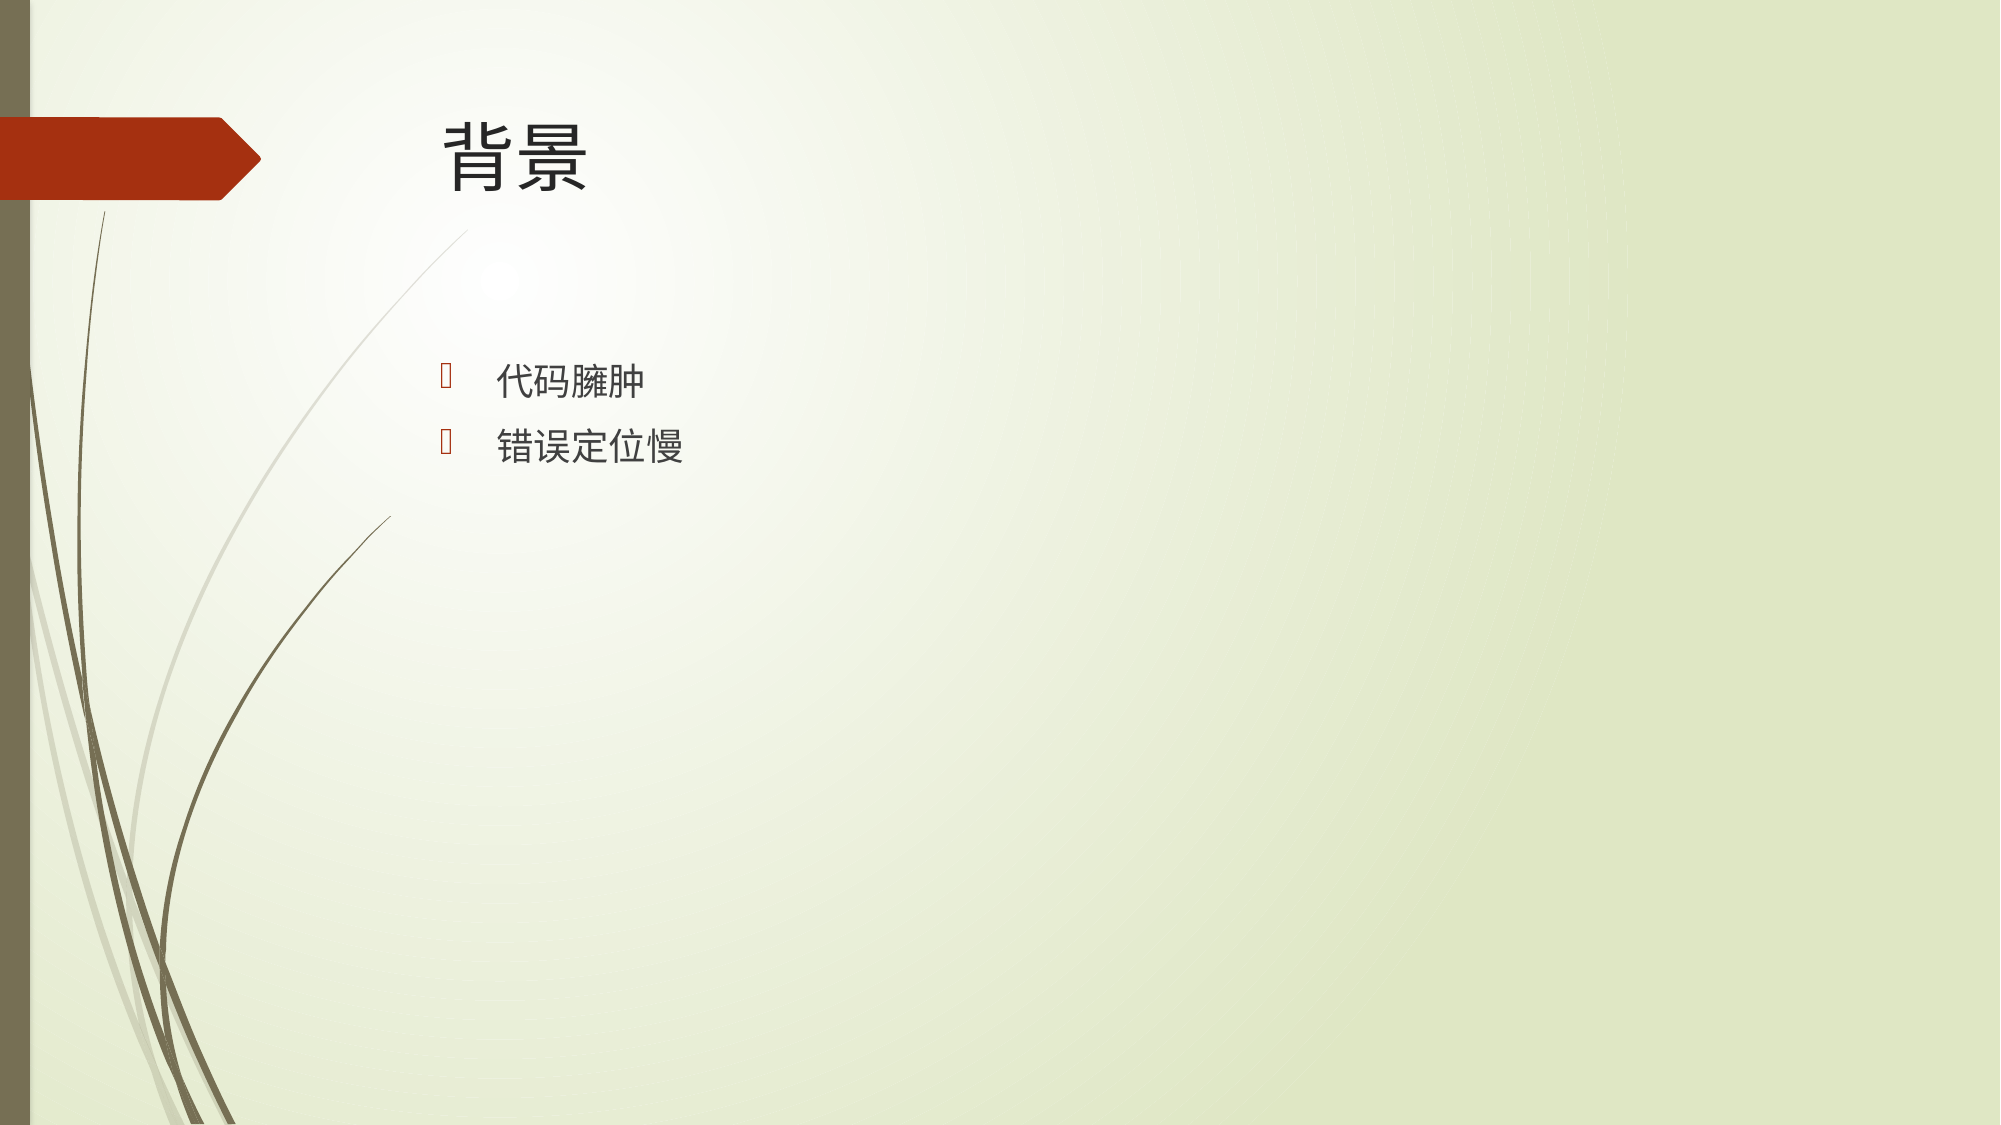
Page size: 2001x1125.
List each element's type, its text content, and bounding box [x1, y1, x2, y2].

title 背景 [425, 102, 1888, 313]
list 代码臃肿 错误定位慢 [424, 350, 1888, 970]
